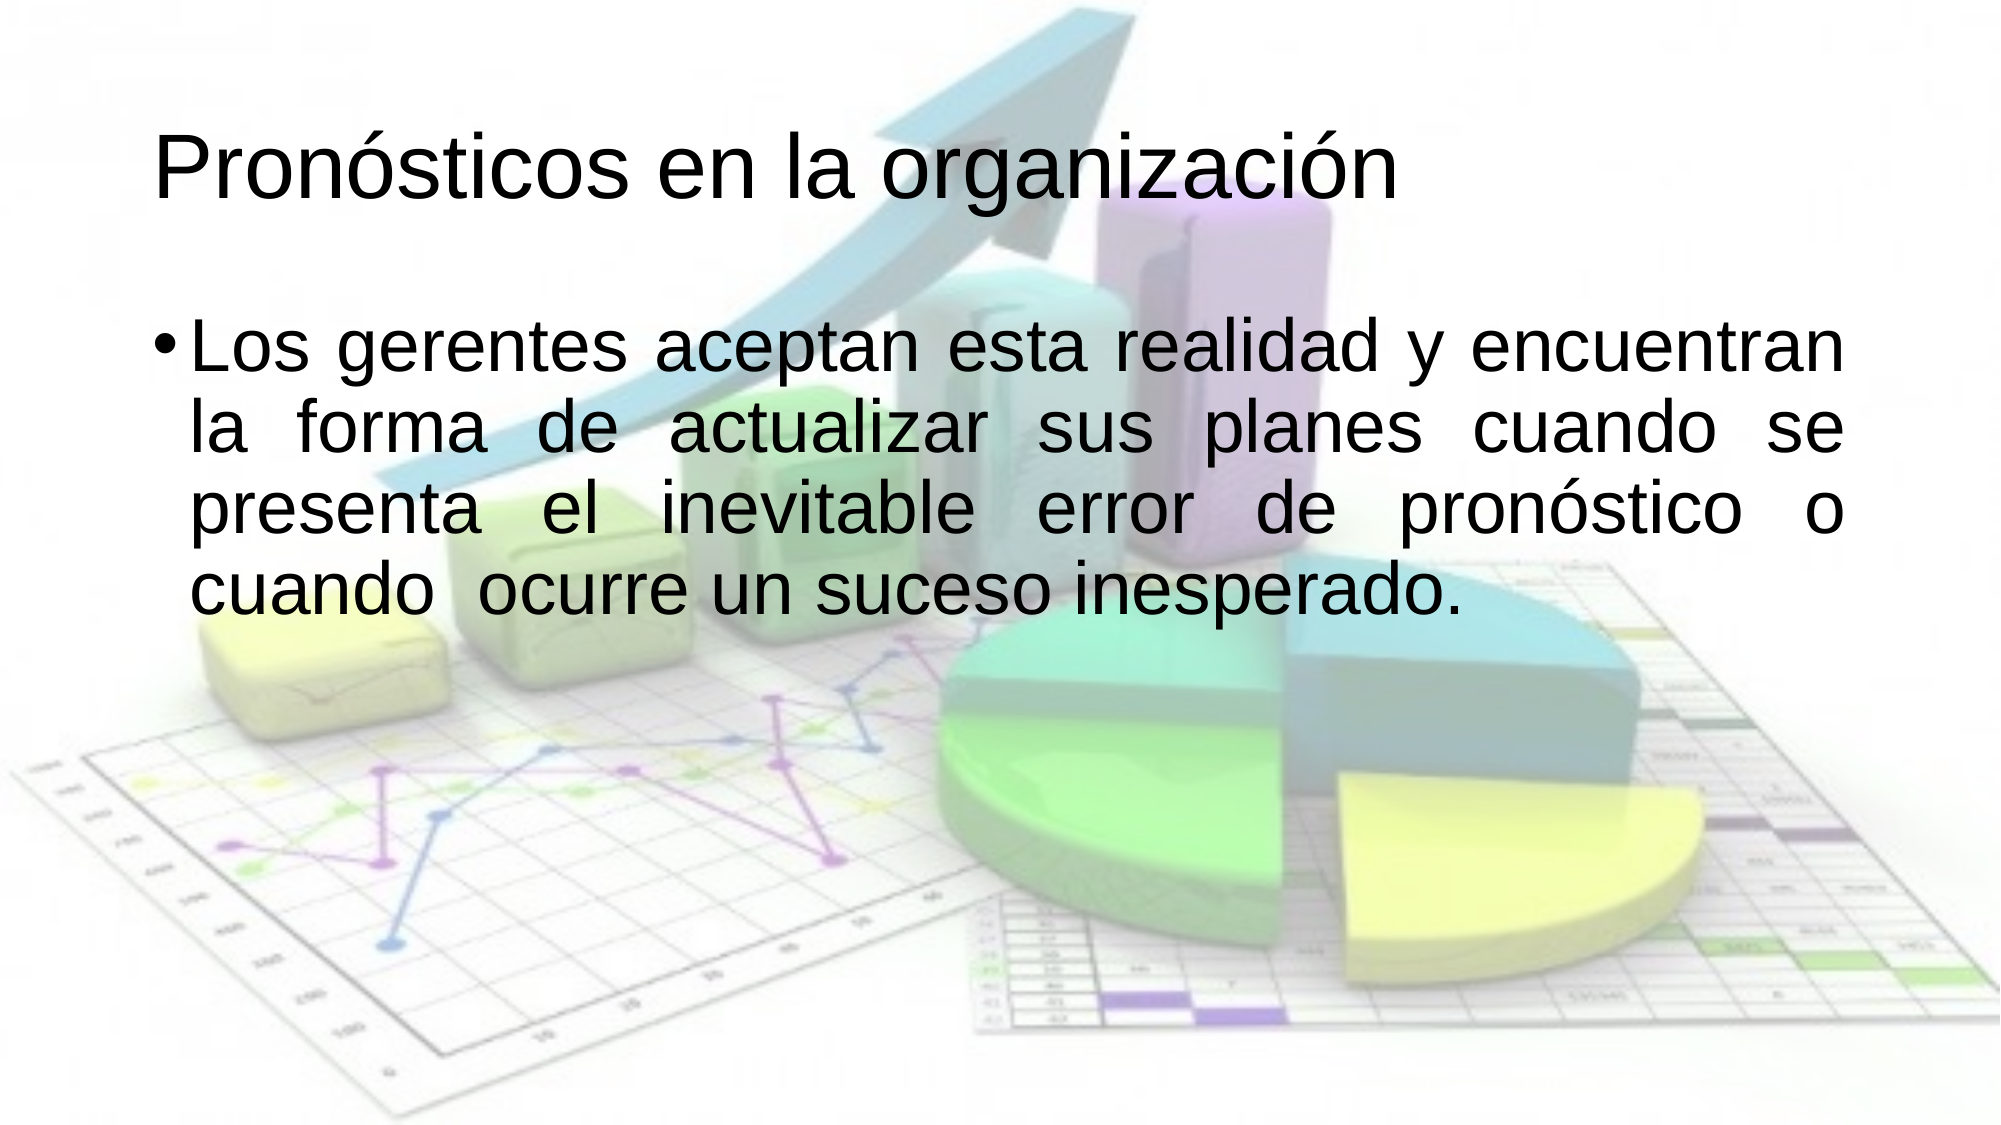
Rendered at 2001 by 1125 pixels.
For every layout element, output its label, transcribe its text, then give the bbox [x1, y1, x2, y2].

list Los gerentes aceptan esta realidad y encuentran la forma de actualizar sus planes cuando se presenta el inevitable error de pronóstico o cuando ocurre un suceso inesperado. [137, 299, 1863, 1014]
title Pronósticos en la organización [137, 59, 1863, 278]
